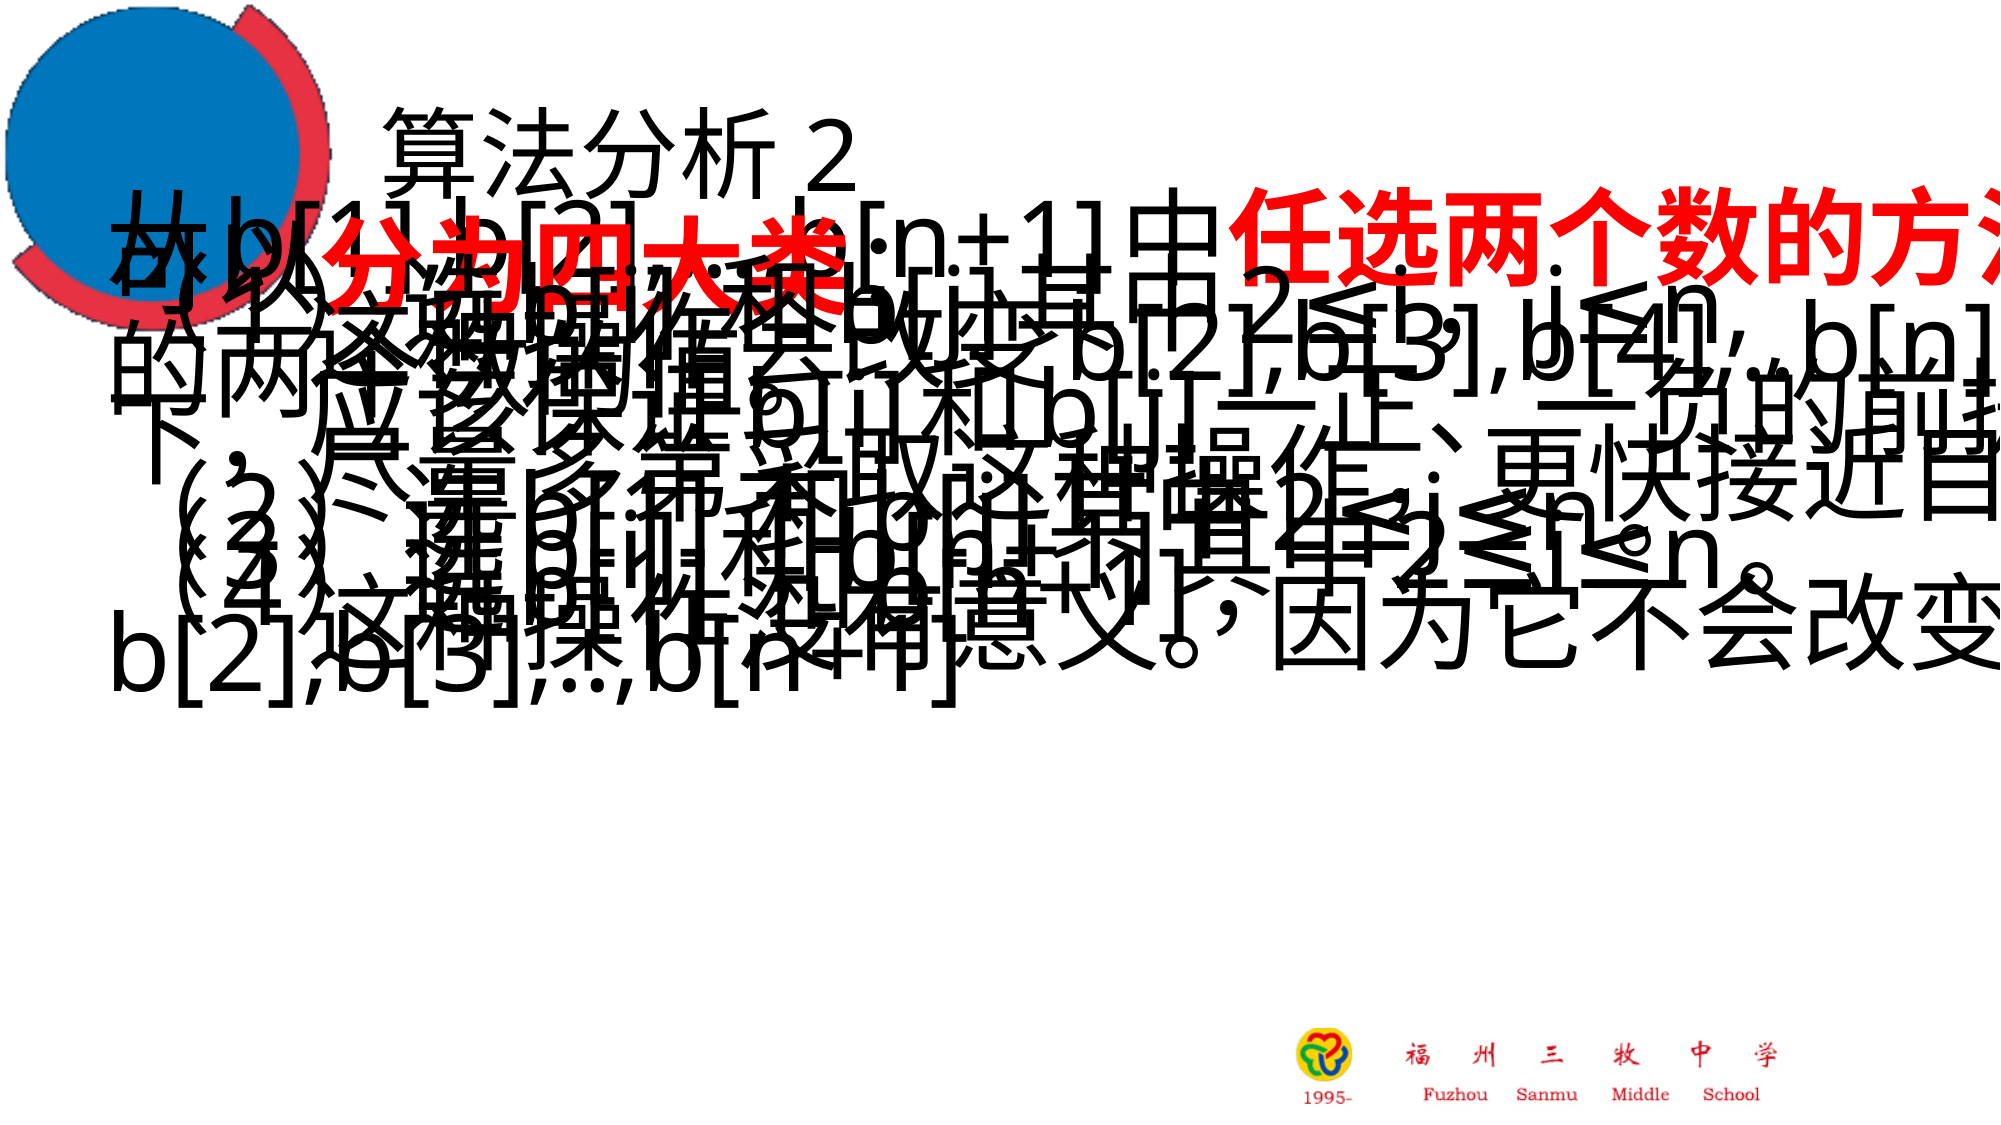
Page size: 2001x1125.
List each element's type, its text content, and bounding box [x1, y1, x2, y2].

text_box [0, 0, 355, 349]
picture [1253, 1072, 1856, 1114]
text_box 从b[1],b[2],...,b[n+1]中任选两个数的方法可以分为四大类： （1）选b[i] 和b[j]其中2≤i，j≤n, 这种操作会改变b[2],b[3],b[4],..b[n]中的两个数的值。 应该保证b[i]和b[j]一正、一负的前提下， 尽量多第采取这种操作，更快接近目标。 （2）选b[1] 和b[j]其中2≤j≤n。 （3）选b[i] 和b[n+1]其中2≤i≤n。 （4）选b[1] 和b[n+1]， 这种操作没有意义。因为它不会改变b[2],b[3],..,b[n+1] [90, 262, 2000, 1072]
title 算法分析2 [364, 3, 2000, 221]
